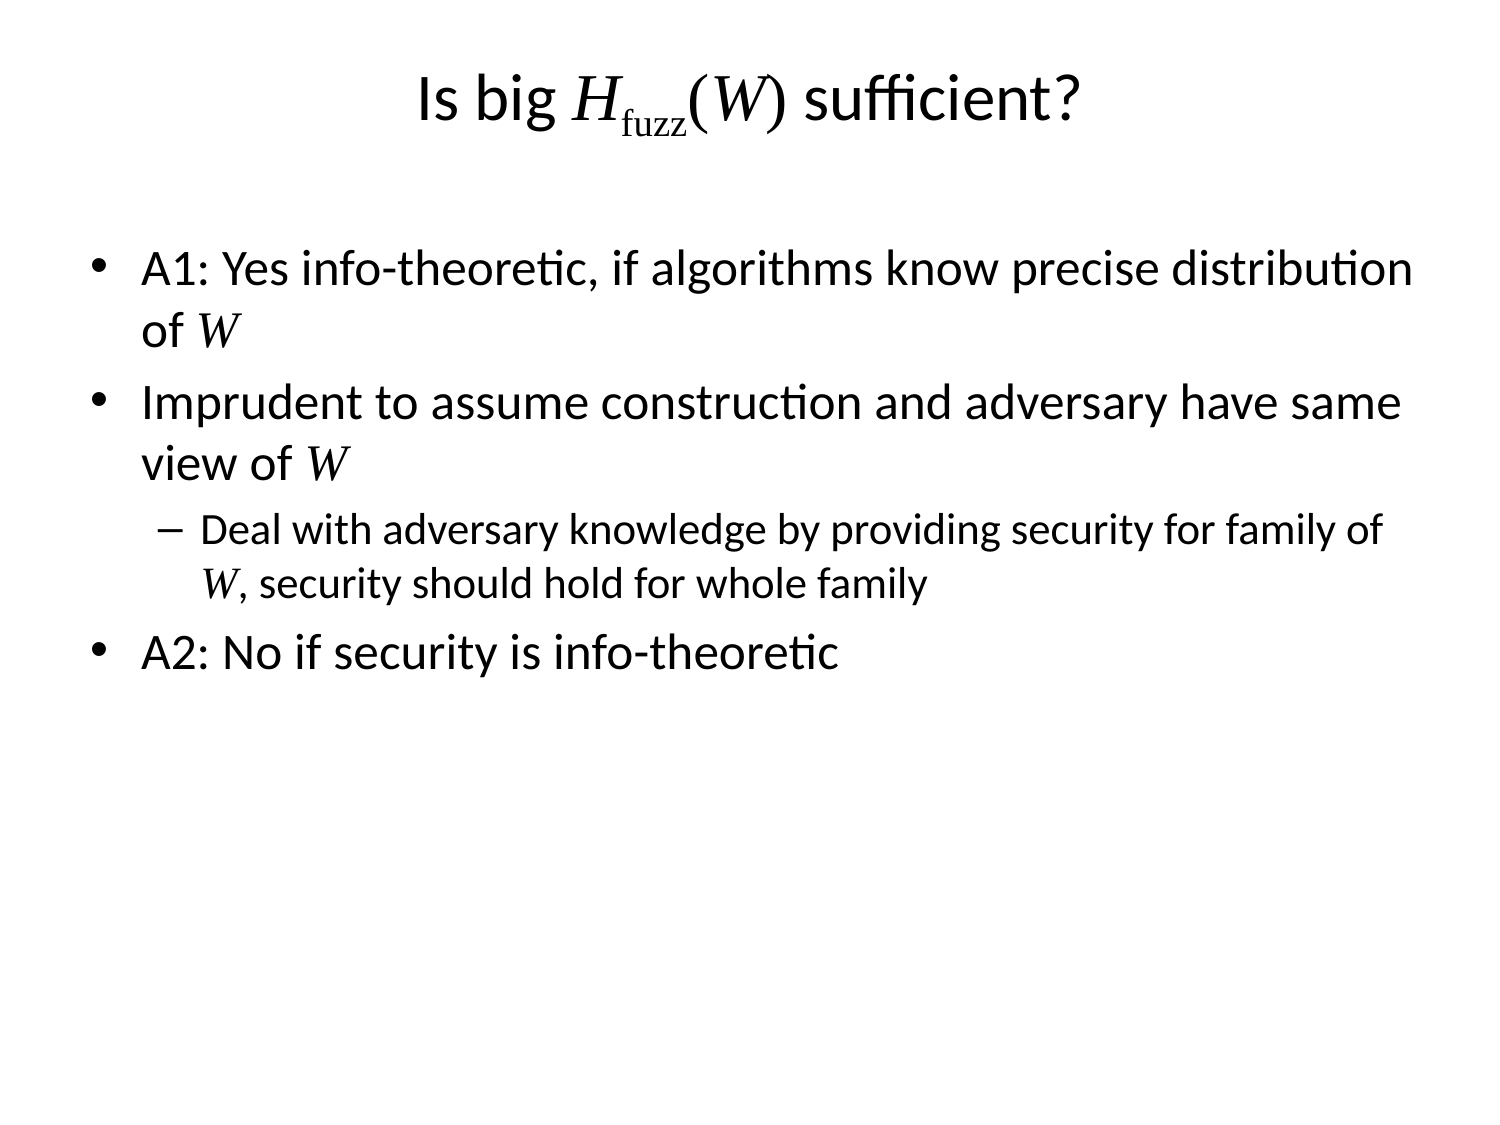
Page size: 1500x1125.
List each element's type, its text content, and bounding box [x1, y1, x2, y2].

title Is big Hfuzz(W) sufficient? [75, 45, 1425, 226]
list A1: Yes info-theoretic, if algorithms know precise distribution of W Imprudent to assume construction and adversary have same view of W Deal with adversary knowledge by providing security for family of W, security should hold for whole family A2: No if security is info-theoretic A3: Yes if security is computational (using obfuscation) [Bitansky Canetti Kalai Paneth 14] A4: No if security is information-theoretic A5: No if you try to build (computational) secure sketch [75, 226, 1454, 970]
